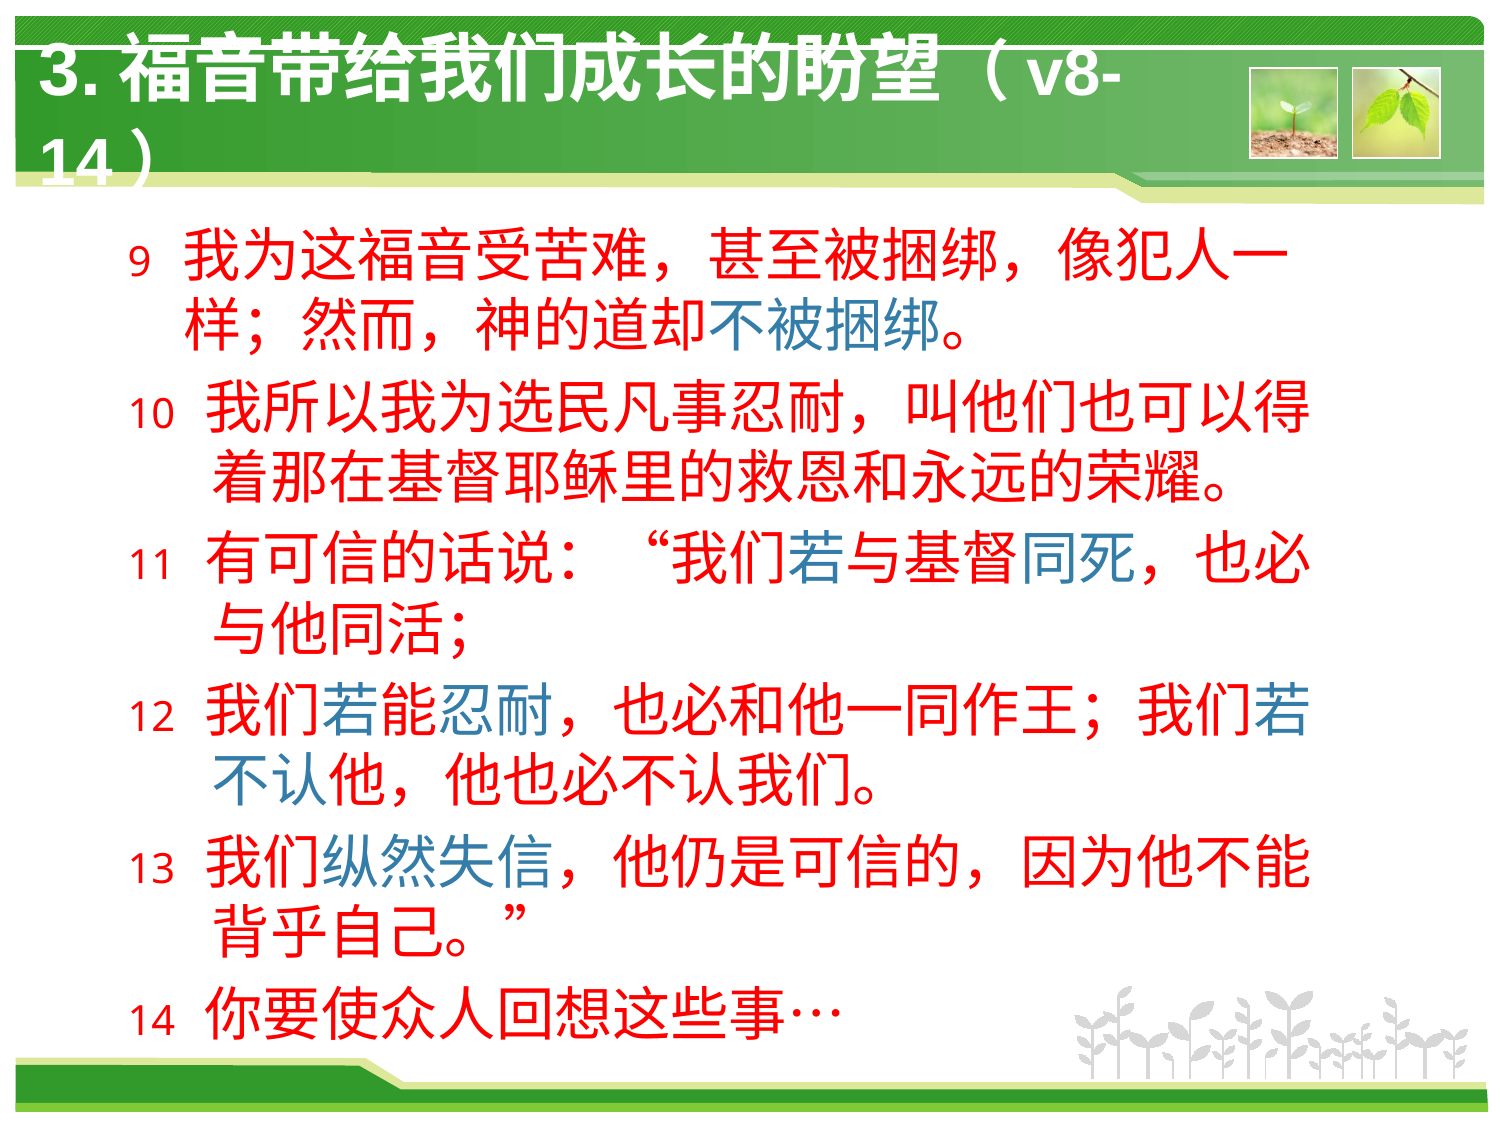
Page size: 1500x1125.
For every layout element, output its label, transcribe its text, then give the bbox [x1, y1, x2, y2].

picture [1289, 69, 1337, 157]
list 9 我为这福音受苦难，甚至被捆绑，像犯人一样；然而，神的道却不被捆绑。 10 我所以我为选民凡事忍耐，叫他们也可以得着那在基督耶稣里的救恩和永远的荣耀。 11 有可信的话说：“我们若与基督同死，也必与他同活； 12 我们若能忍耐，也必和他一同作王；我们若不认他，他也必不认我们。 13 我们纵然失信，他仍是可信的，因为他不能背乎自己。” 14 你要使众人回想这些事… [112, 210, 1338, 1043]
picture [1353, 69, 1439, 157]
title 3.福音带给我们成长的盼望（v8-14） [23, 39, 1289, 182]
